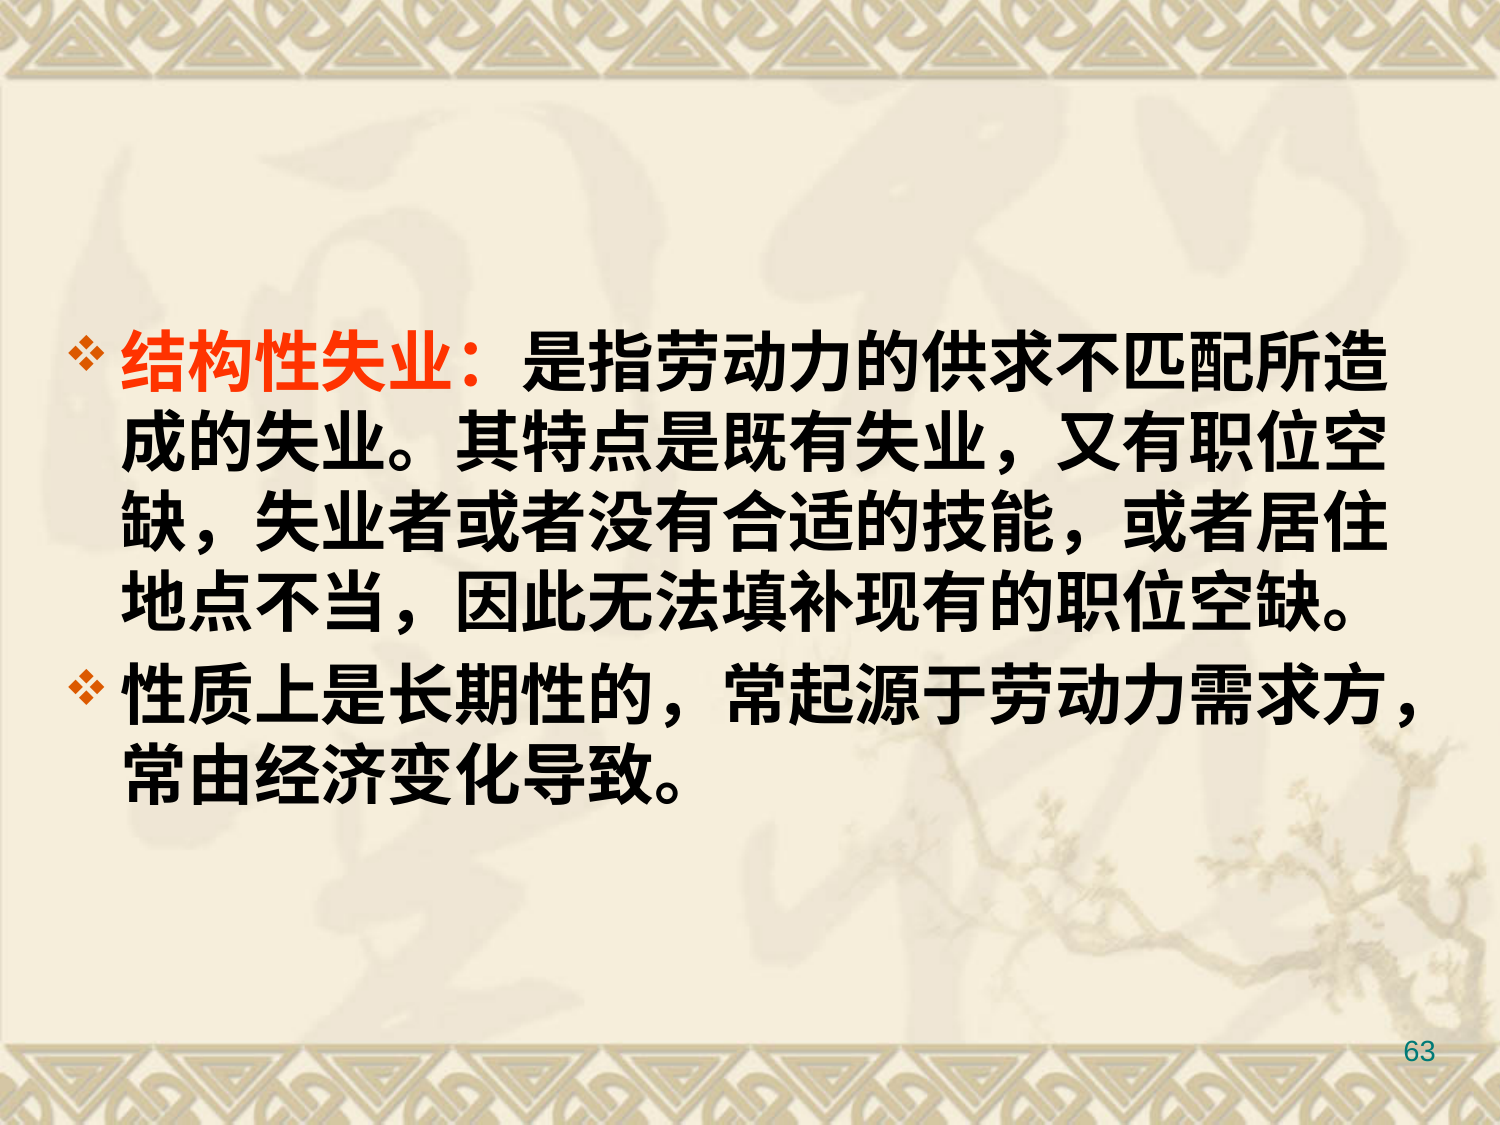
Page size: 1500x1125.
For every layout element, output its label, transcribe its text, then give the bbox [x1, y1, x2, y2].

list 结构性失业：是指劳动力的供求不匹配所造成的失业。其特点是既有失业，又有职位空缺，失业者或者没有合适的技能，或者居住地点不当，因此无法填补现有的职位空缺。 性质上是长期性的，常起源于劳动力需求方，常由经济变化导致。 [49, 312, 1451, 1001]
slide_number 63 [1074, 1024, 1451, 1103]
picture [0, 0, 1500, 1125]
